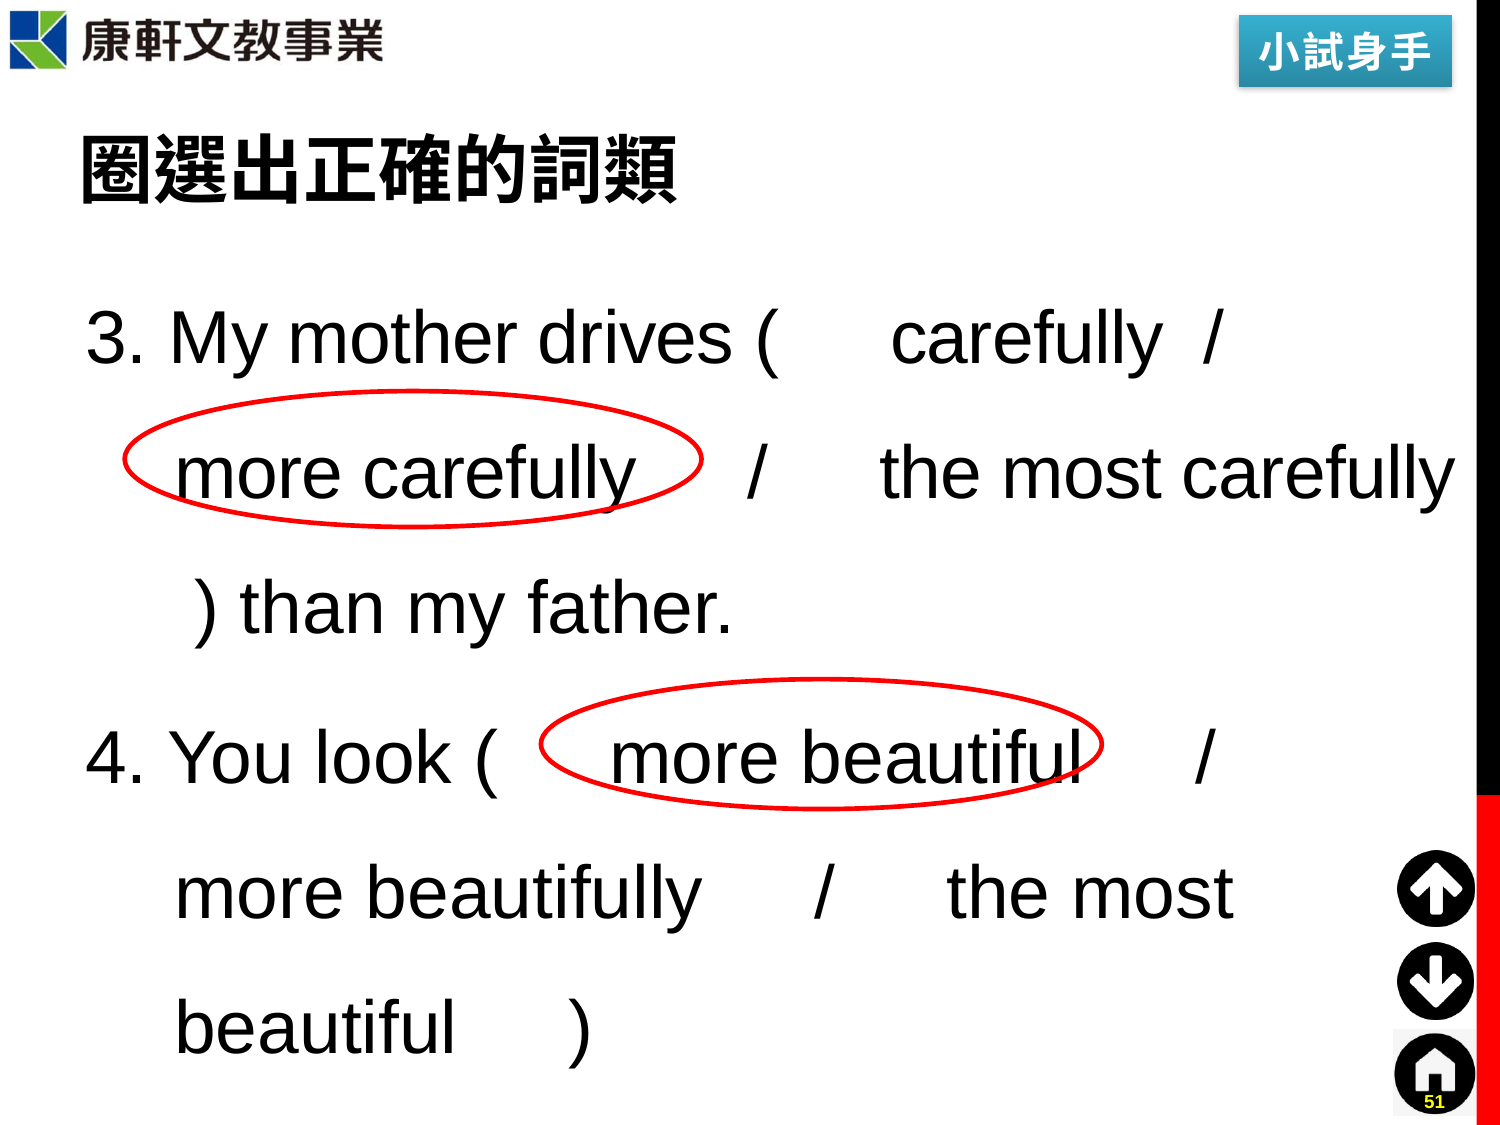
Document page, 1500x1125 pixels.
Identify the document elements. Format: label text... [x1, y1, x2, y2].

text_box 圈選出正確的詞類 [63, 122, 1429, 221]
picture [8, 9, 387, 70]
text_box 3. My mother drives ( carefully / more carefully / the most carefully ) than my father. 4. You look ( more beautiful / more beautifully / the most beautiful ) in a skirt than in pants. [70, 236, 1476, 1125]
text_box 小試身手 [1239, 15, 1452, 87]
picture [1393, 1029, 1476, 1116]
text_box [122, 388, 704, 530]
text_box [538, 677, 1104, 812]
picture [1396, 942, 1475, 1020]
picture [1397, 850, 1475, 928]
